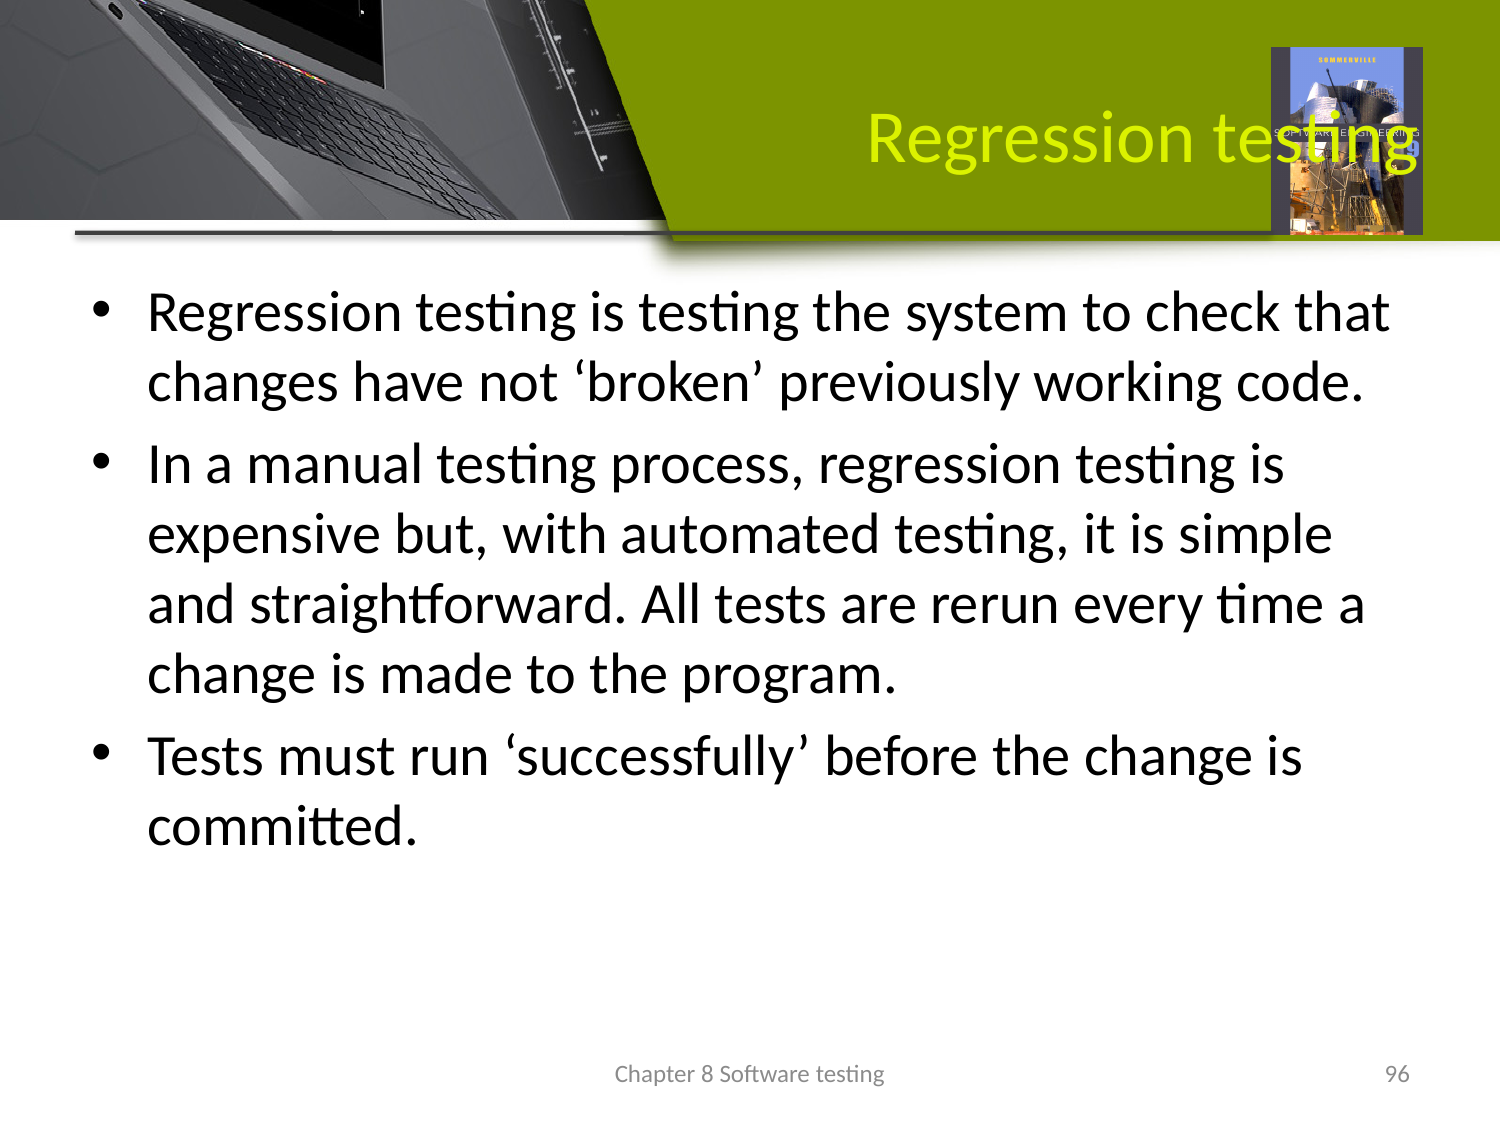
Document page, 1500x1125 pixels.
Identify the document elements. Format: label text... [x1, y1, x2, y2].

slide_number 96 [1074, 1042, 1425, 1103]
picture [0, 0, 1500, 1125]
title Regression testing [79, 49, 1435, 217]
footer Chapter 8 Software testing [512, 1042, 988, 1103]
list Regression testing is testing the system to check that changes have not ‘broken’ previously working code. In a manual testing process, regression testing is expensive but, with automated testing, it is simple and straightforward. All tests are rerun every time a change is made to the program. Tests must run ‘successfully’ before the change is committed. [76, 266, 1429, 1046]
